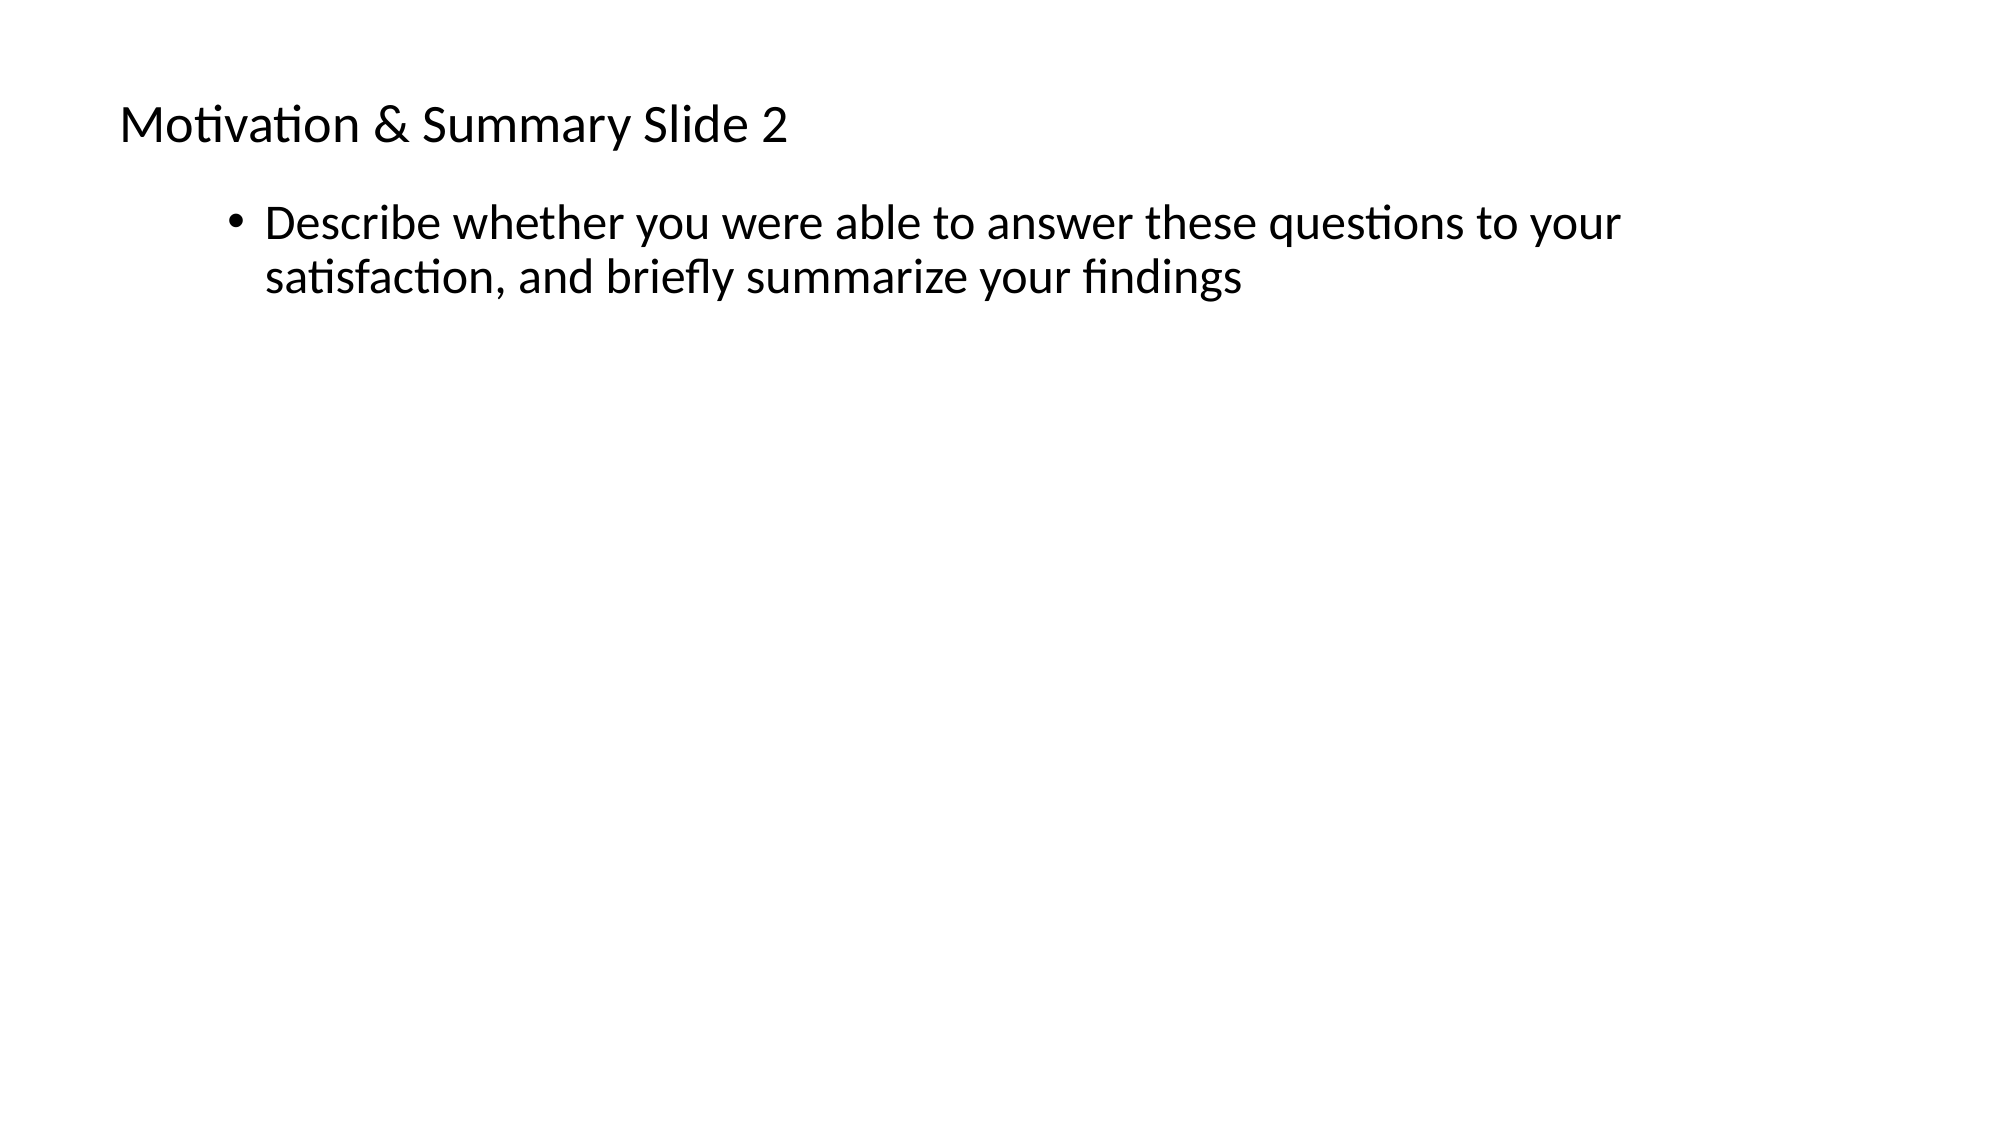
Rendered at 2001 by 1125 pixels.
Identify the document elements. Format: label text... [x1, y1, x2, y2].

text_box Motivation & Summary Slide 2 [104, 81, 1930, 162]
list Describe whether you were able to answer these questions to your satisfaction, and briefly summarize your findings [137, 188, 1863, 1014]
